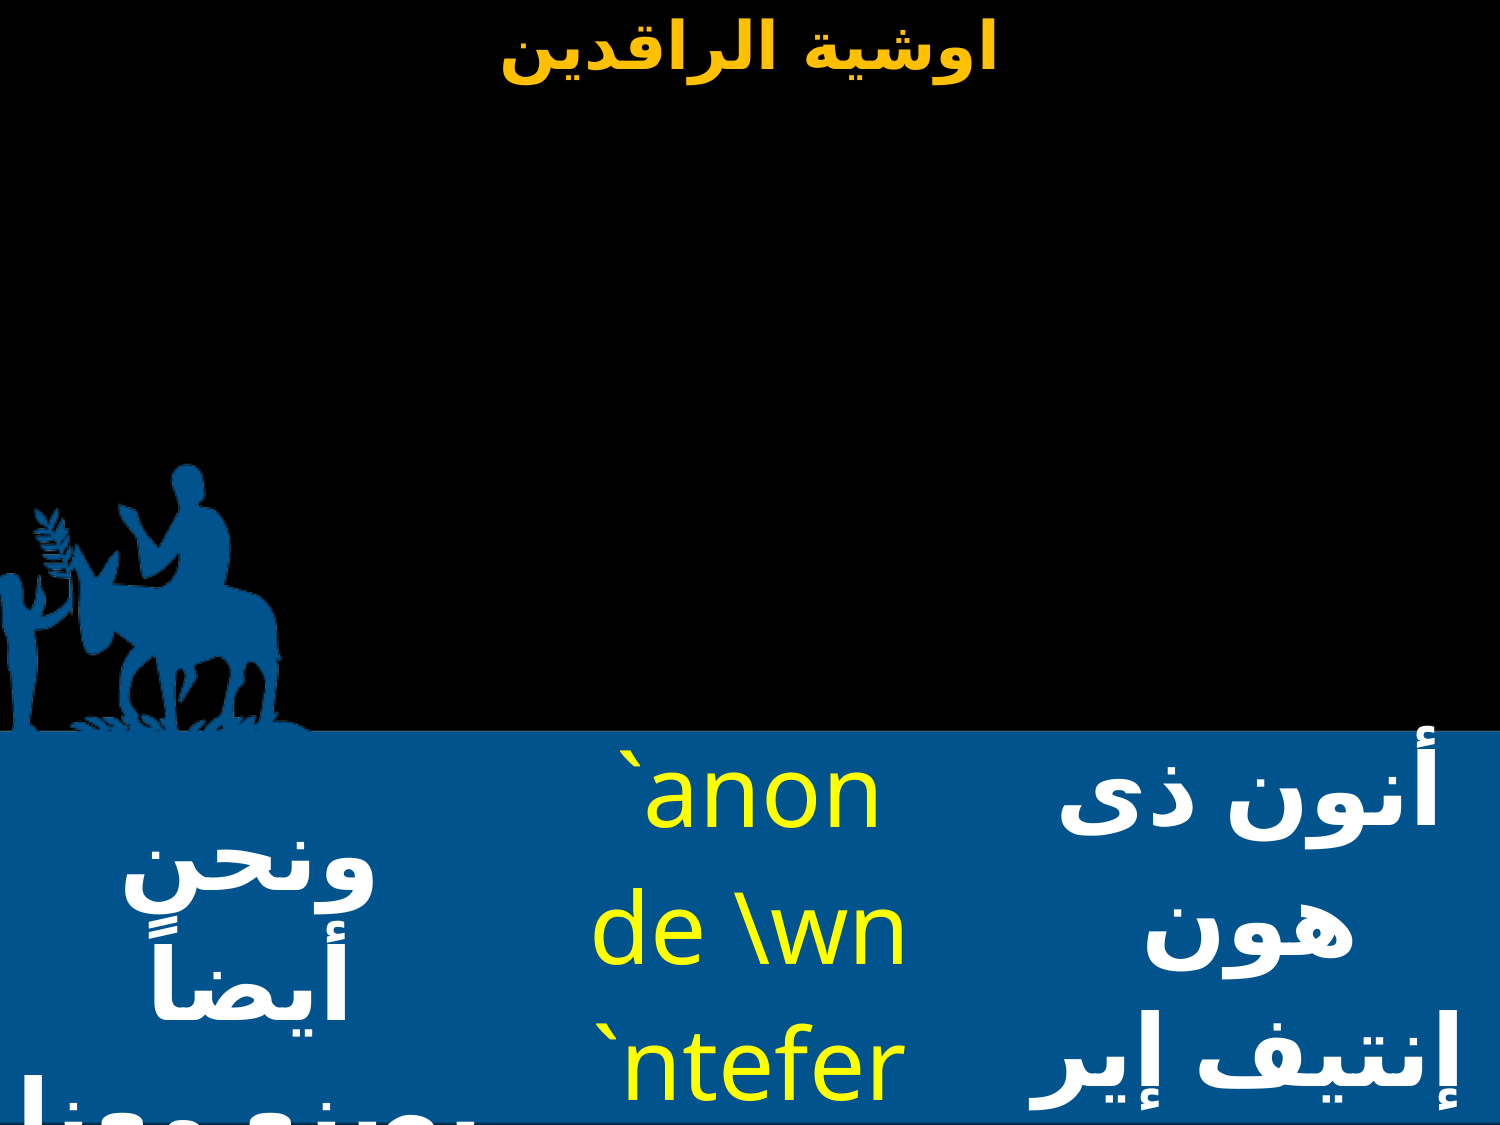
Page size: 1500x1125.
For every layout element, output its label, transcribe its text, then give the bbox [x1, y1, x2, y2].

table_header أنون ذى هون إنتيف إير بيناى نيمان [1000, 713, 1500, 1125]
picture [0, 338, 1500, 713]
table_header `anon de \wn `ntefer pinai neman [500, 713, 1000, 1125]
table_header ونحن أيضاً يصنع معنا رحمة [0, 713, 500, 1125]
